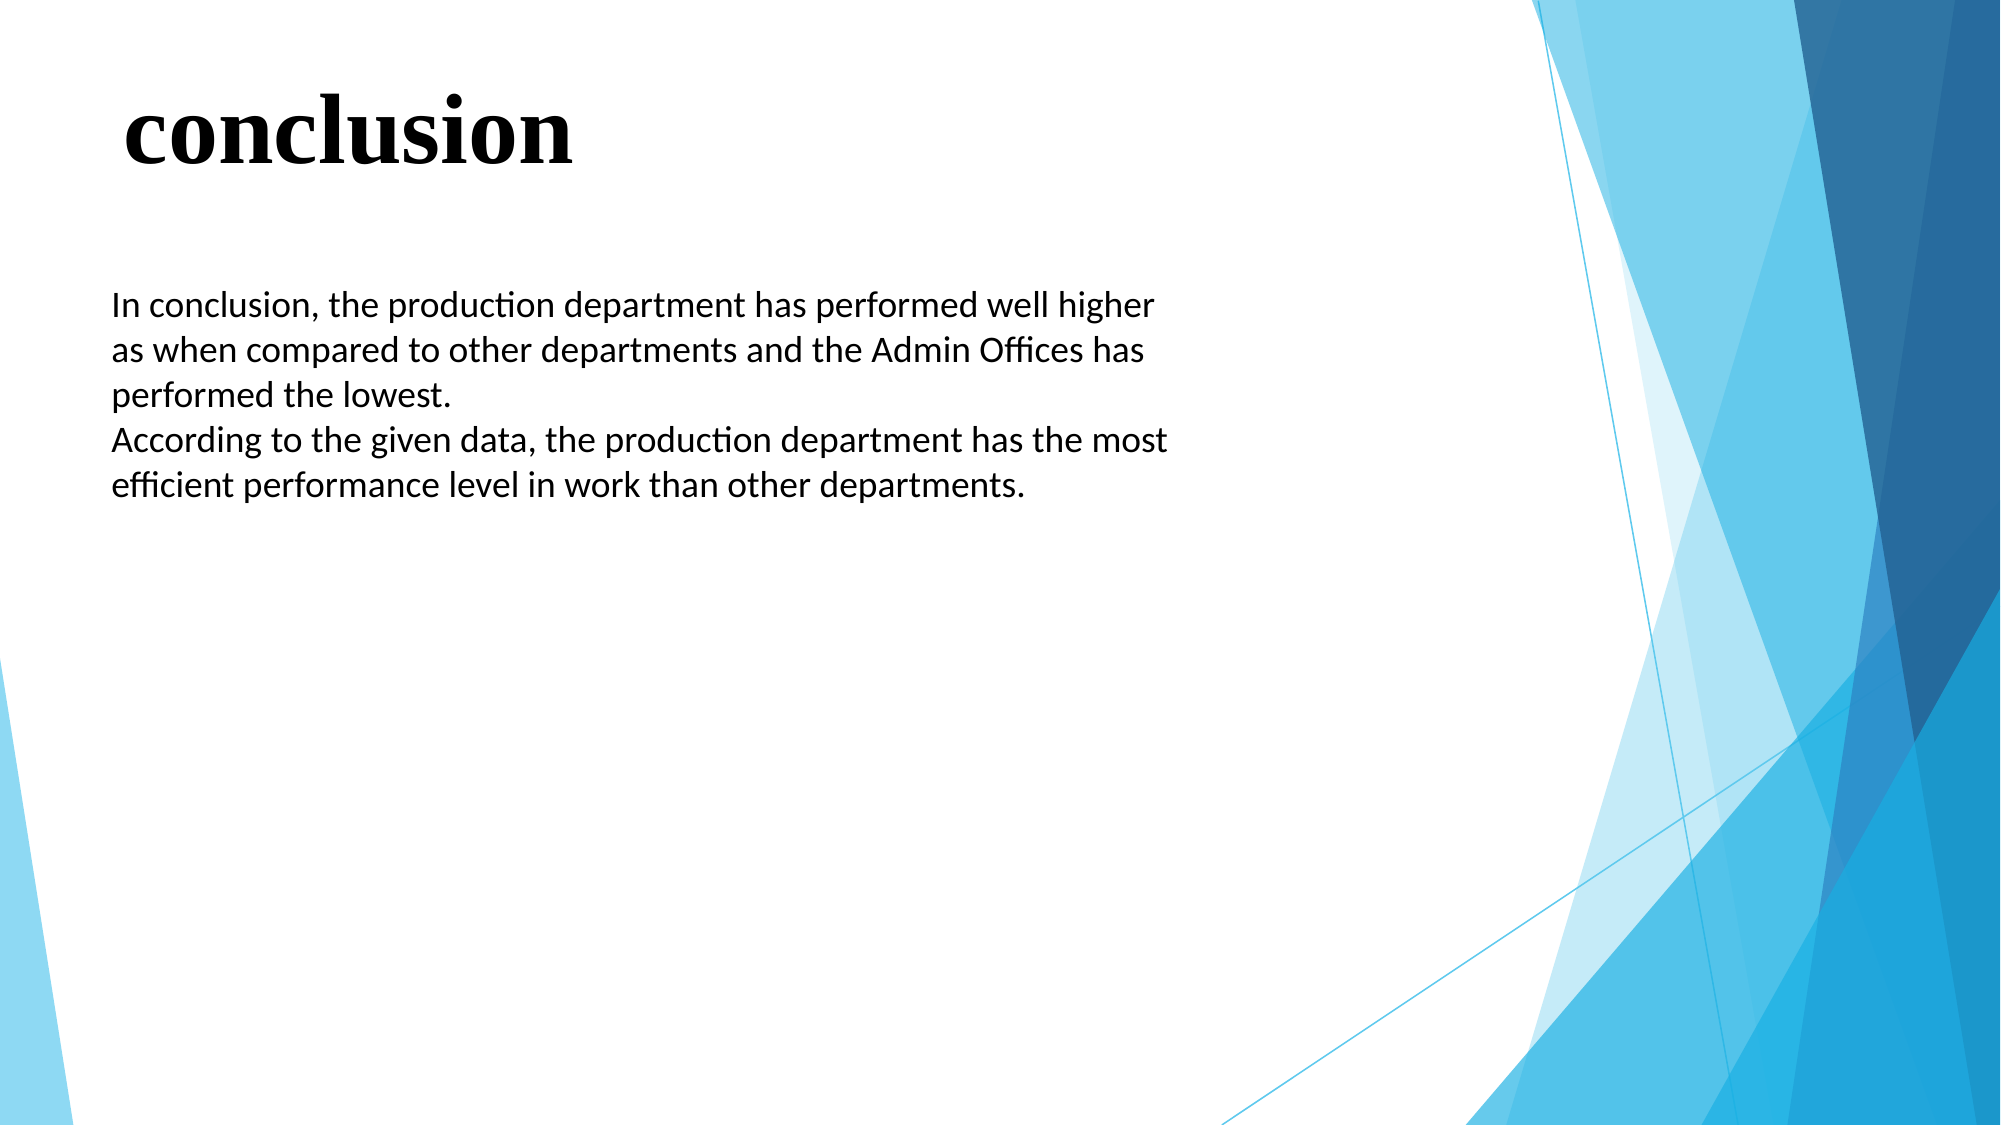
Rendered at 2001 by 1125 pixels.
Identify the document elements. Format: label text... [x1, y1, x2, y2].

text_box In conclusion, the production department has performed well higher as when compared to other departments and the Admin Offices has performed the lowest. According to the given data, the production department has the most efficient performance level in work than other departments. [96, 272, 1207, 513]
title conclusion [123, 63, 1877, 182]
